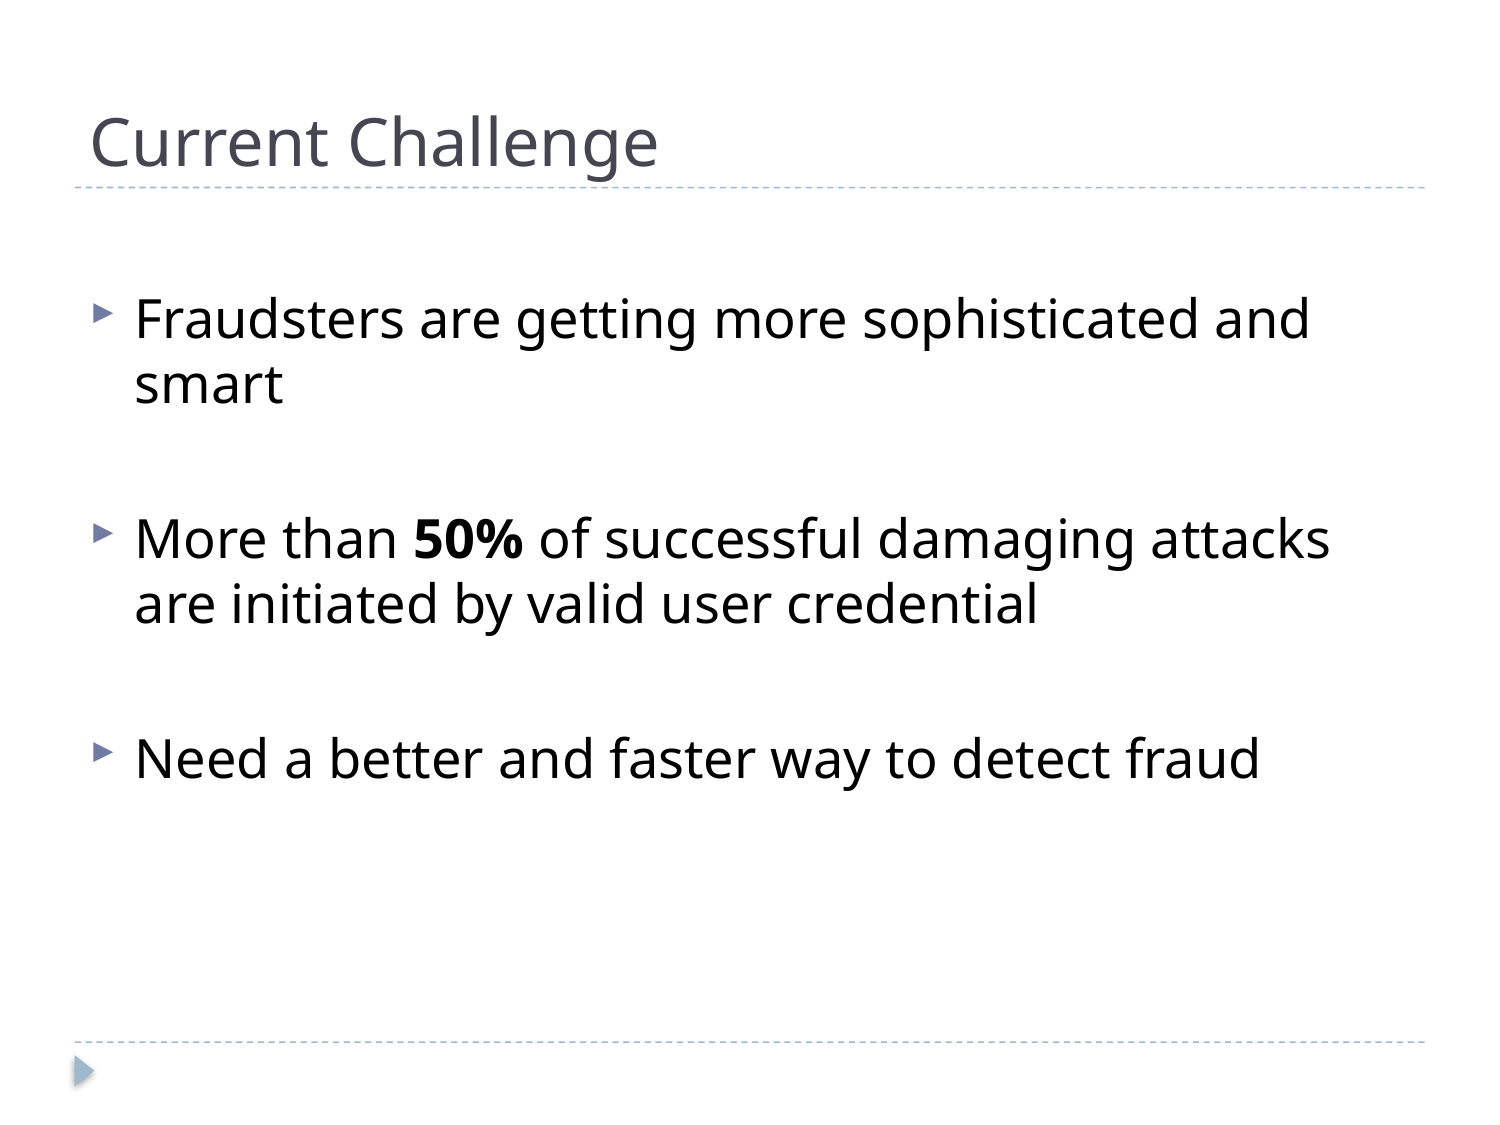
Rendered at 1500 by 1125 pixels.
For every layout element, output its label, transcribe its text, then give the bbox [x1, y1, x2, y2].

title Current Challenge [75, 24, 1425, 188]
list Fraudsters are getting more sophisticated and smart More than 50% of successful damaging attacks are initiated by valid user credential Need a better and faster way to detect fraud [75, 200, 1425, 1010]
